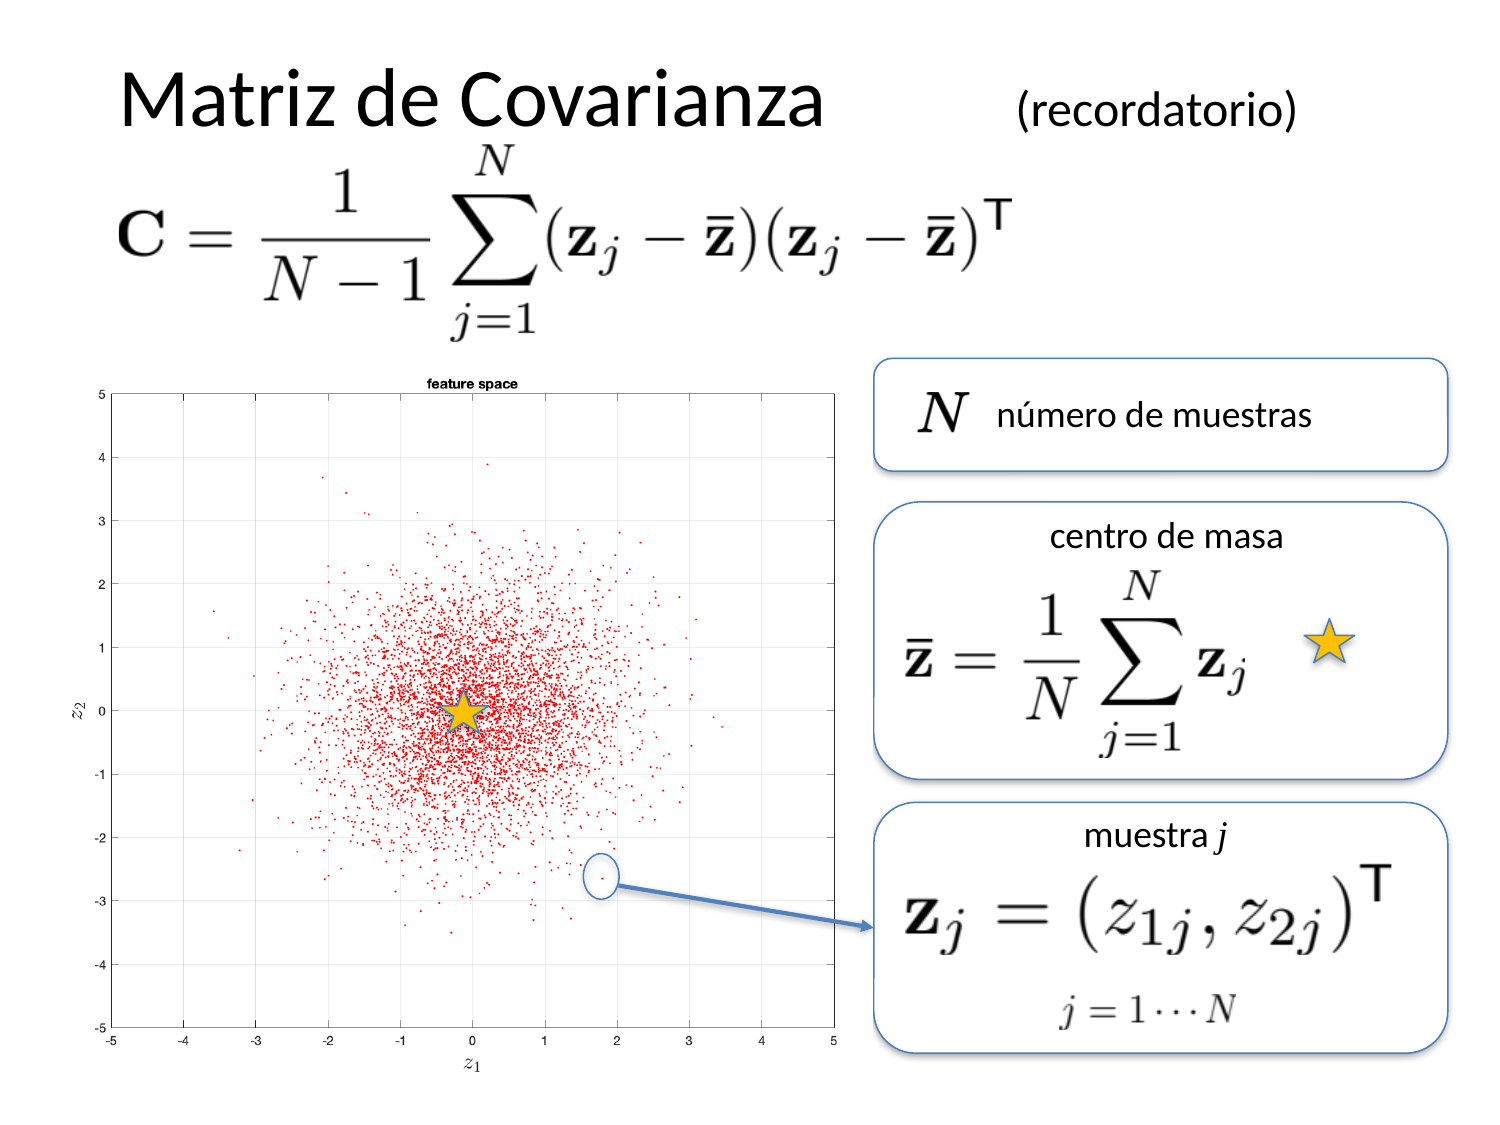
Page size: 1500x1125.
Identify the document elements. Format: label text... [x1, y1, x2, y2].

picture [1058, 994, 1237, 1030]
text_box muestra j [1068, 802, 1243, 861]
picture [903, 734, 1246, 758]
picture [118, 143, 1013, 342]
picture [903, 569, 1246, 618]
text_box número de muestras [982, 382, 1328, 443]
picture [35, 358, 873, 1090]
picture [903, 862, 1392, 955]
text_box [877, 501, 1449, 781]
text_box Matriz de Covarianza (recordatorio) [103, 36, 1314, 151]
picture [898, 372, 978, 447]
text_box centro de masa [1035, 503, 1300, 564]
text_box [437, 618, 1355, 734]
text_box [583, 853, 875, 929]
text_box [877, 801, 1449, 1054]
text_box [877, 357, 1449, 472]
